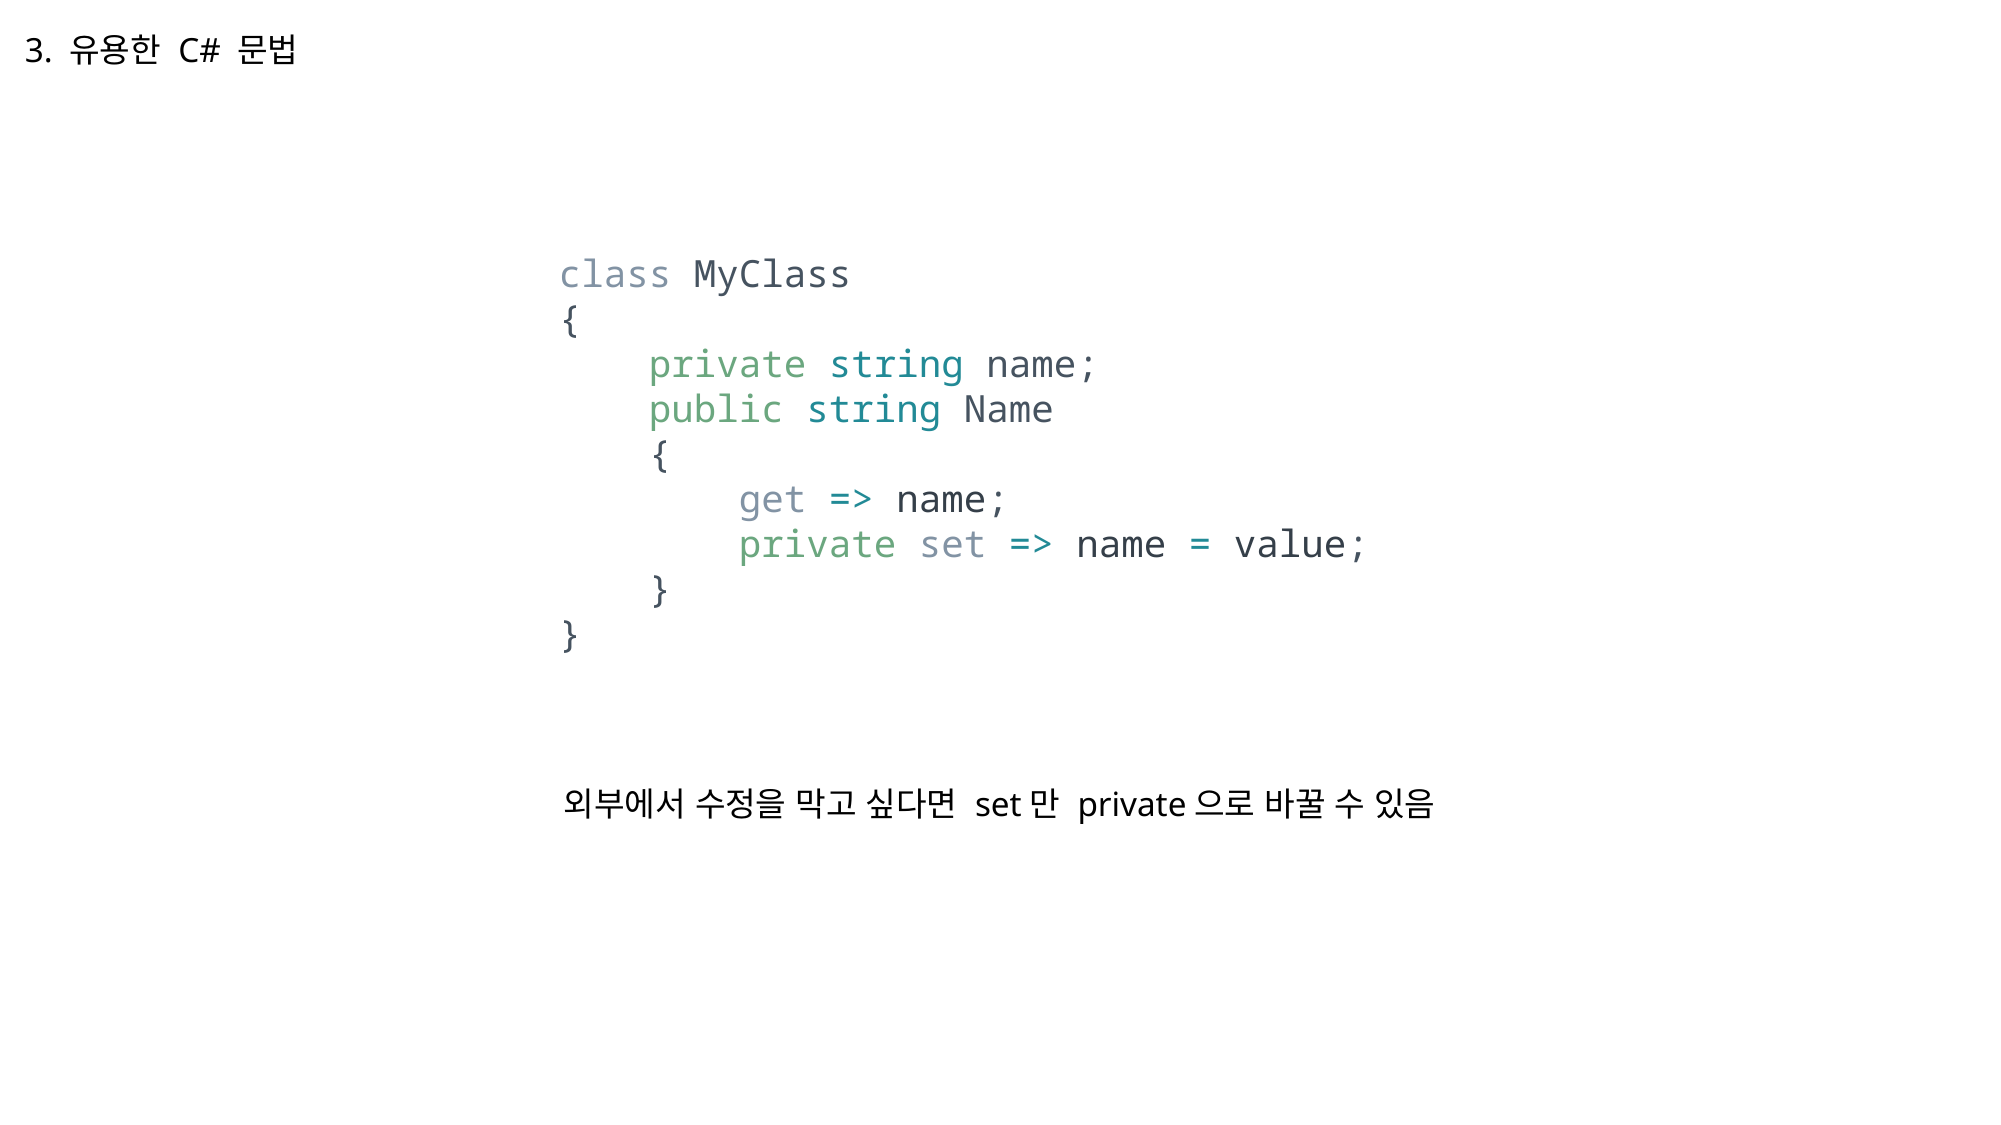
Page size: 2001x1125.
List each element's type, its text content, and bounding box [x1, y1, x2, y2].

text_box class MyClass { private string name; public string Name { get => name; private set => name = value; } } [543, 242, 1457, 662]
text_box 3. 유용한 C# 문법 [10, 21, 314, 77]
text_box 외부에서 수정을 막고 싶다면 set만 private으로 바꿀 수 있음 [549, 776, 1451, 831]
